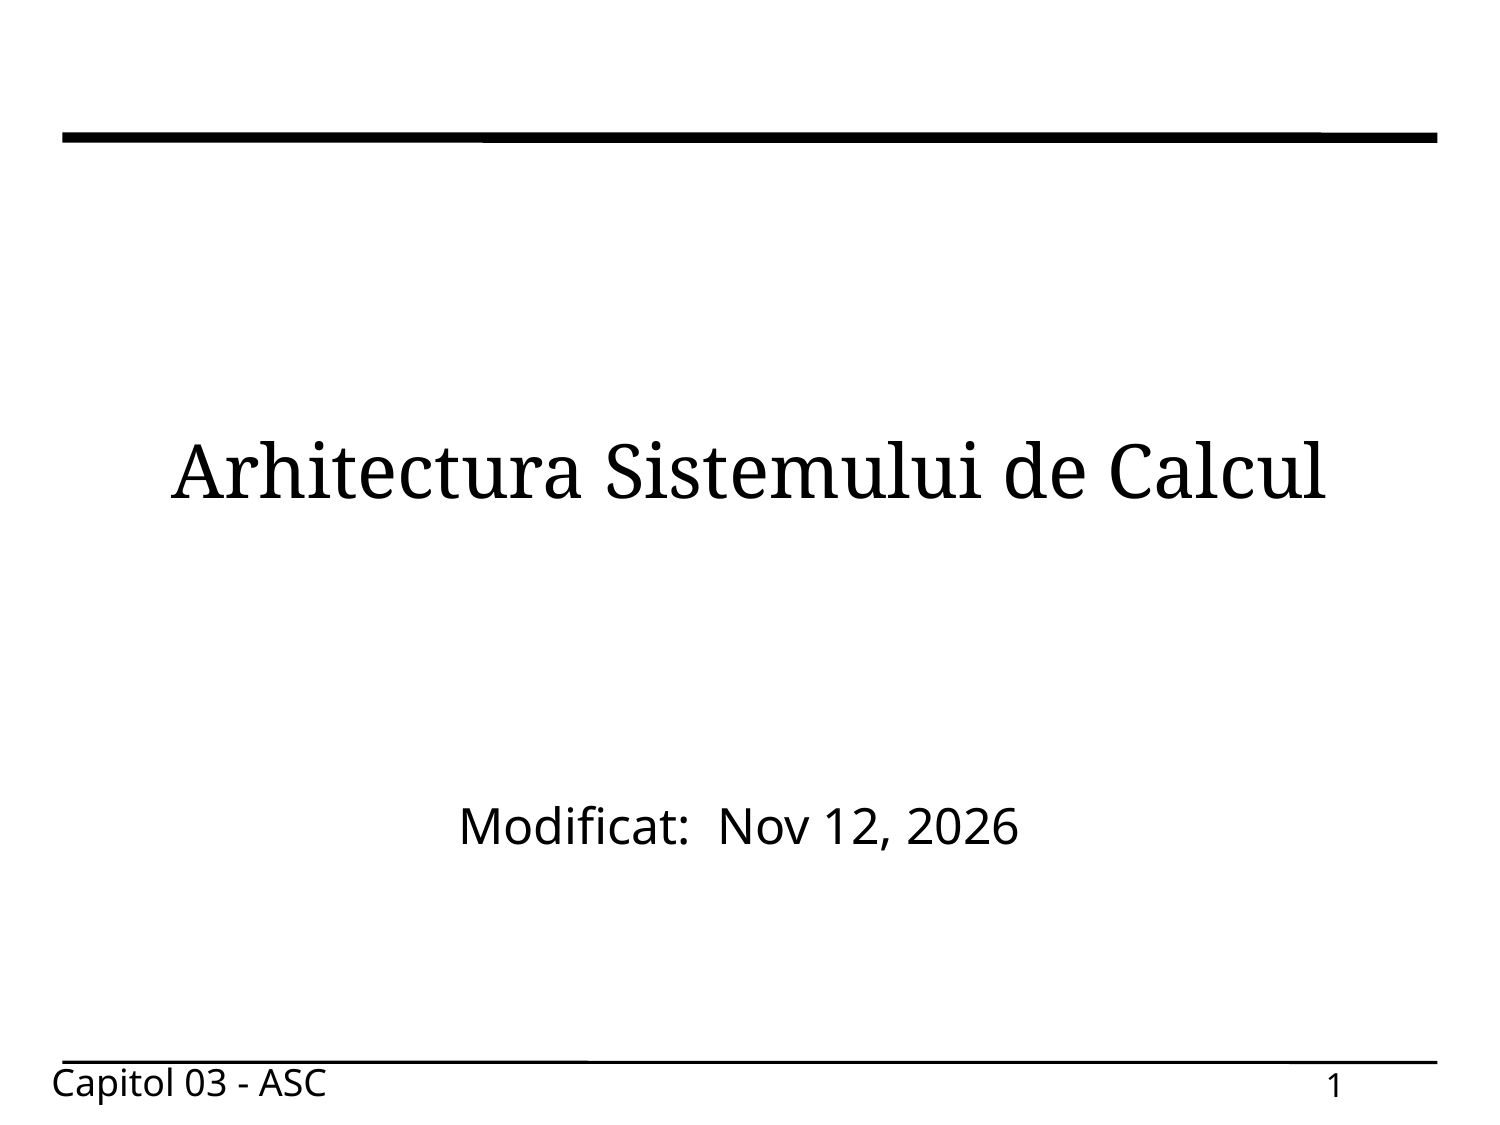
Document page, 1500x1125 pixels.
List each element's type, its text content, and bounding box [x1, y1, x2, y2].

text_box Modificat: 18-Nov-21 [443, 787, 1036, 871]
subtitle [224, 637, 1276, 926]
title Arhitectura Sistemului de Calcul [112, 374, 1388, 563]
